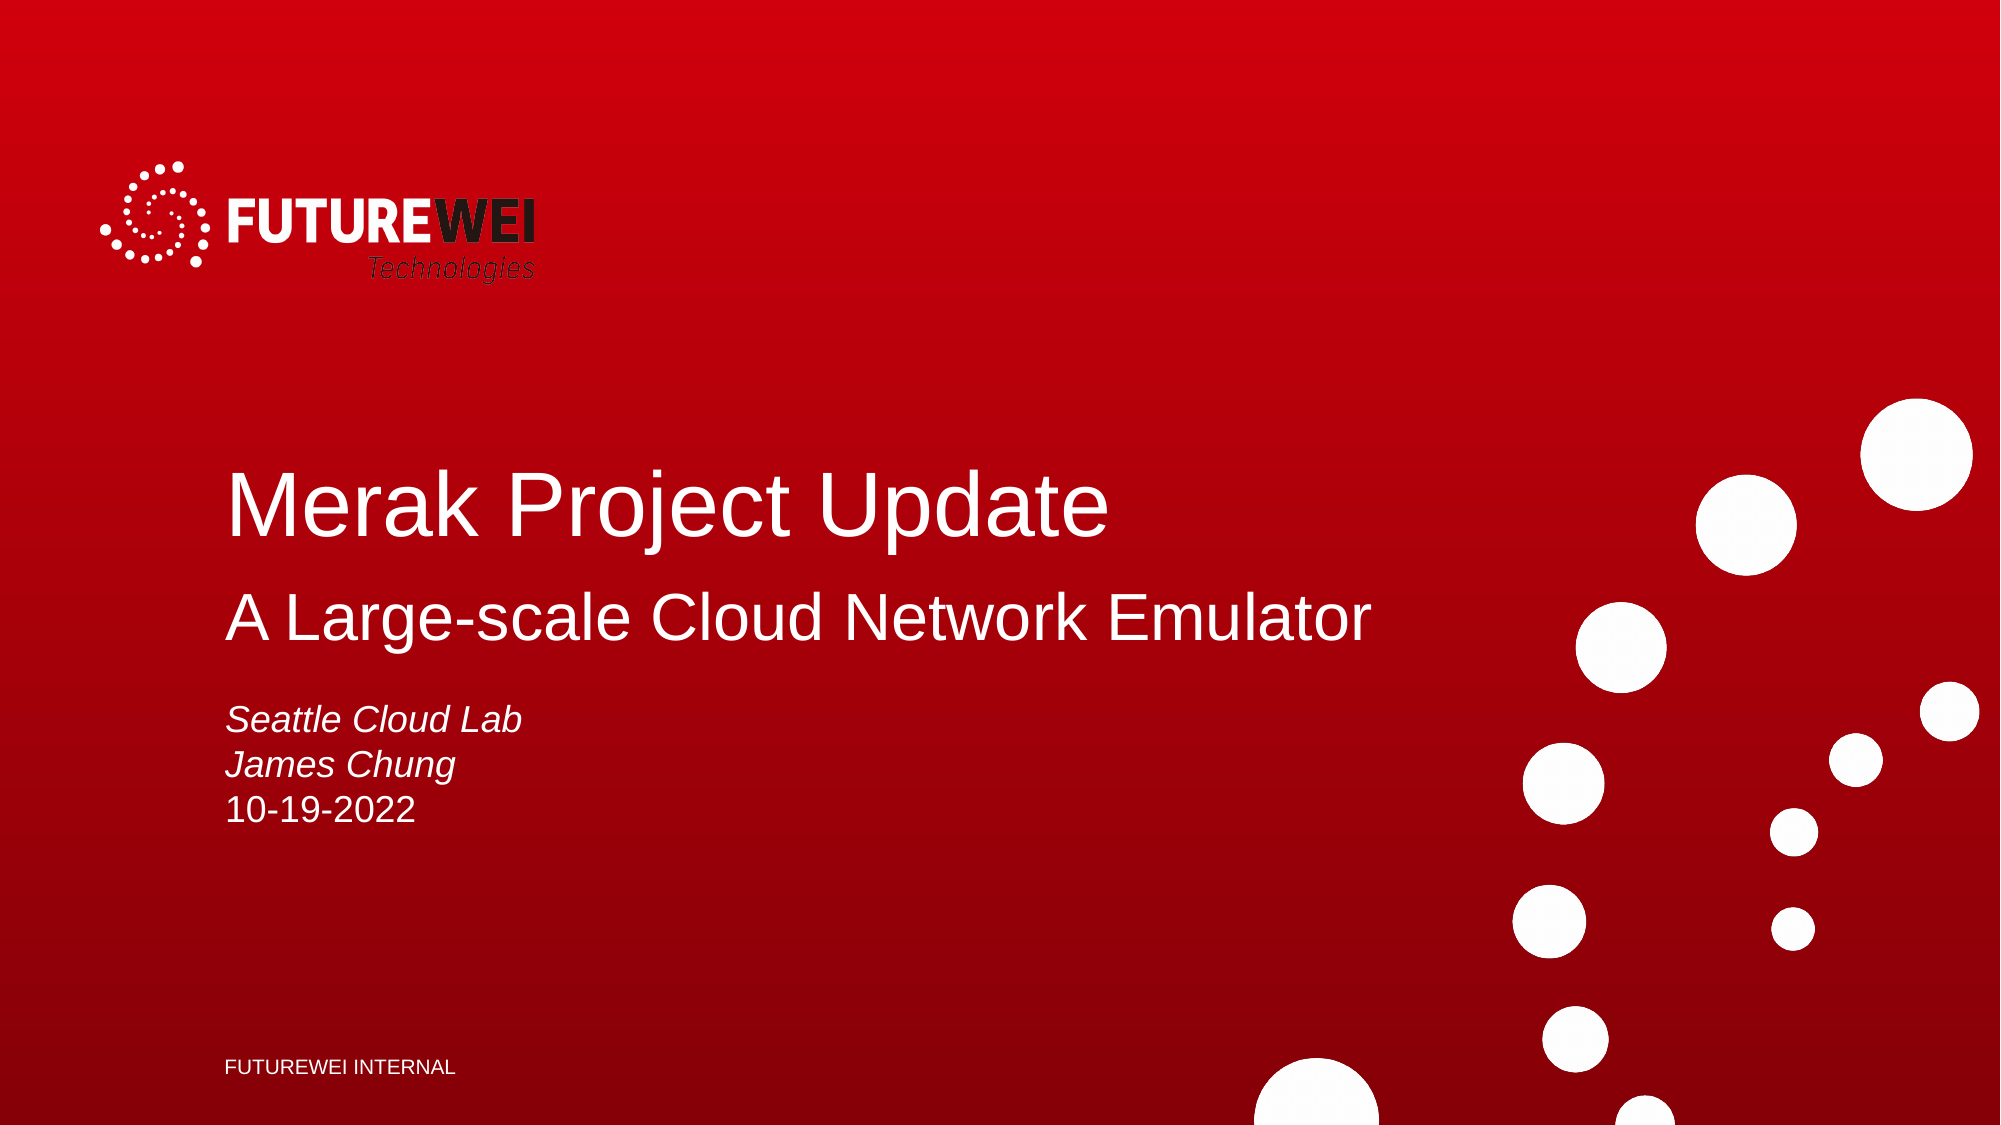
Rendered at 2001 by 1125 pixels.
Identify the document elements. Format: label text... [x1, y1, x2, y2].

title Merak Project Update A Large-scale Cloud Network Emulator [210, 464, 1430, 663]
subtitle Seattle Cloud Lab James Chung 10-19-2022 [210, 687, 1430, 885]
picture [56, 117, 577, 312]
picture [1226, 351, 2000, 1125]
